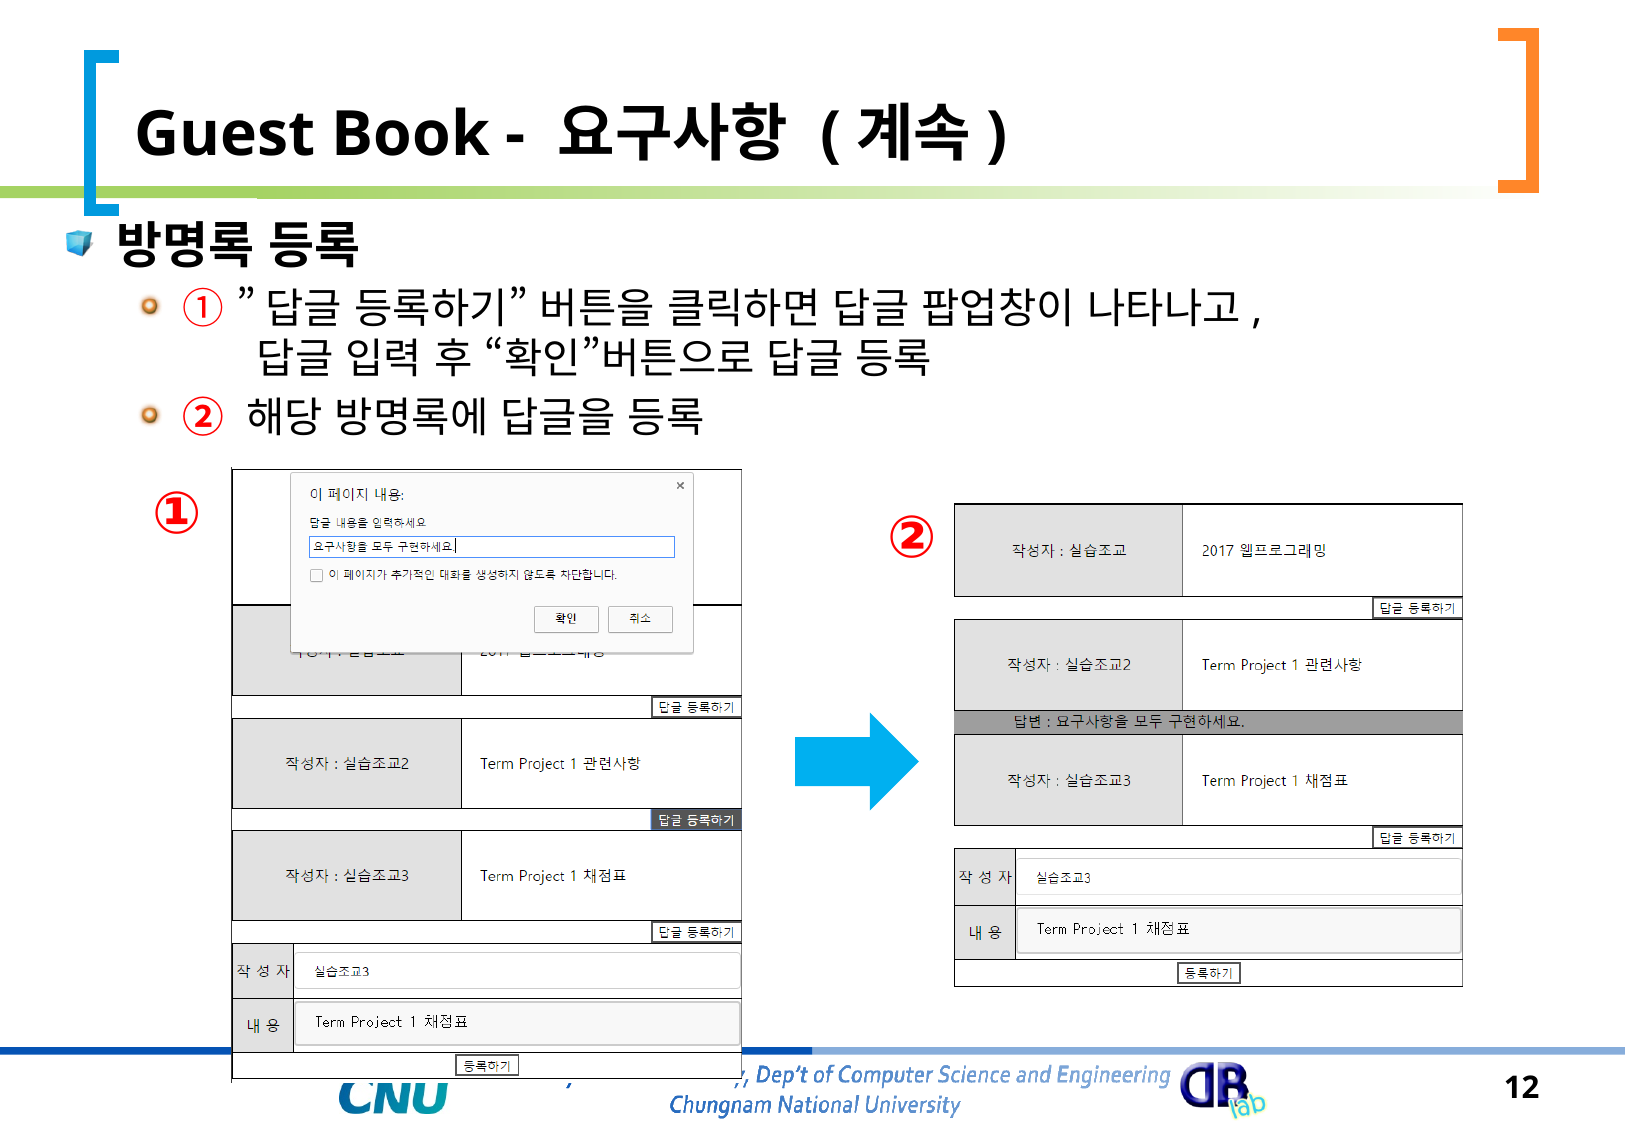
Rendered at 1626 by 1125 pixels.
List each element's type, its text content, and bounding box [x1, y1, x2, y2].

text_box [795, 712, 919, 811]
picture [953, 503, 1464, 990]
slide_number 12 [1332, 1058, 1555, 1119]
picture [135, 292, 163, 322]
text_box ② [872, 491, 952, 577]
picture [135, 401, 163, 431]
picture [382, 1095, 398, 1114]
text_box ① [138, 468, 220, 553]
picture [230, 467, 1268, 1121]
list 방명록 등록 ① ”답글 등록하기” 버튼을 클릭하면 답글 팝업창이 나타나고, 답글 입력 후 “확인”버튼으로 답글 등록 ② 해당 방명록에 답글을 등록 [45, 206, 1545, 516]
title Guest Book - 요구사항 (계속) [118, 5, 1498, 176]
picture [60, 226, 99, 262]
